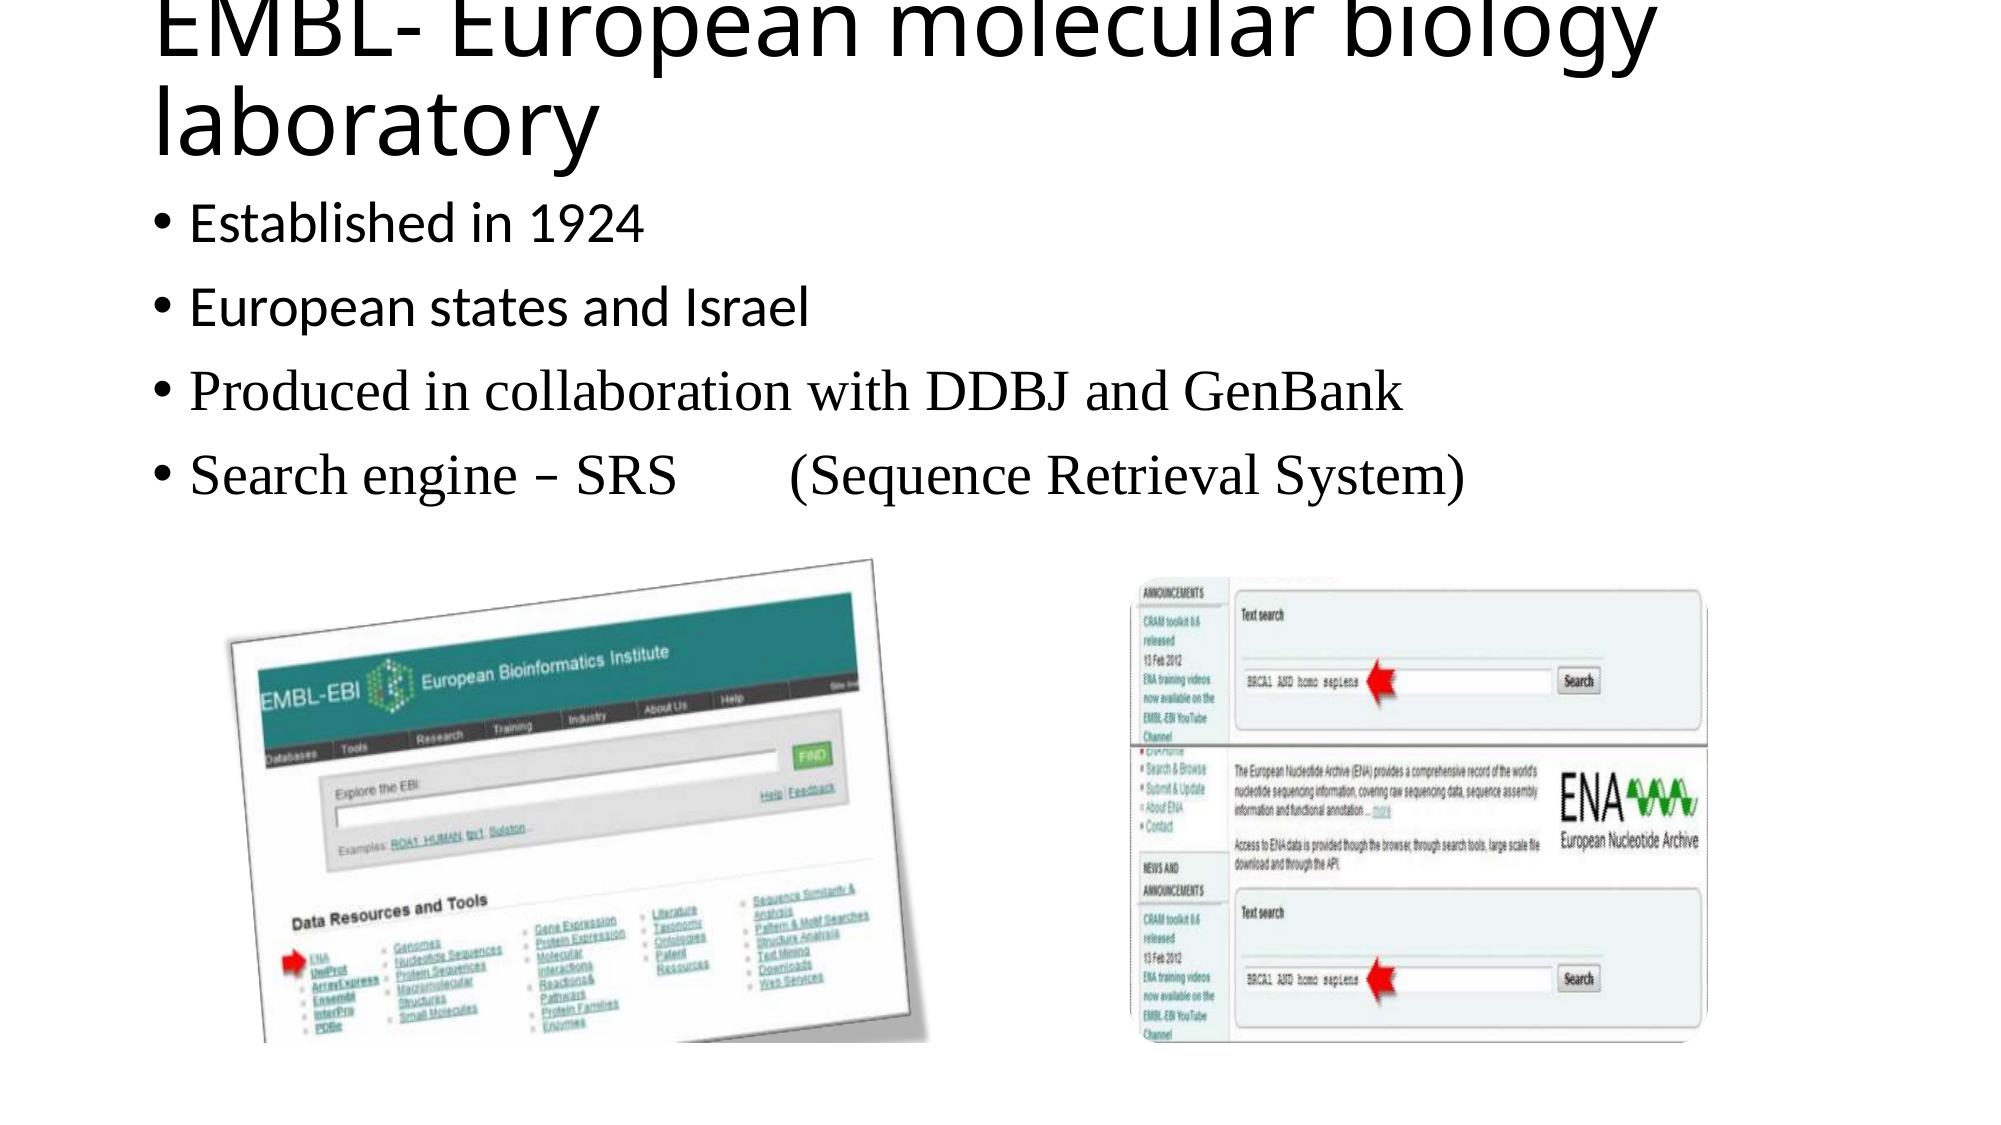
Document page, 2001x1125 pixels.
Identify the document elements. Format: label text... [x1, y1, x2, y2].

text_box [217, 542, 937, 1043]
list Established in 1924 European states and Israel Produced in collaboration with DDBJ and GenBank Search engine – SRS (Sequence Retrieval System) [137, 185, 1863, 899]
title EMBL- European molecular biology laboratory [137, 0, 1863, 185]
text_box [1129, 577, 1708, 1043]
